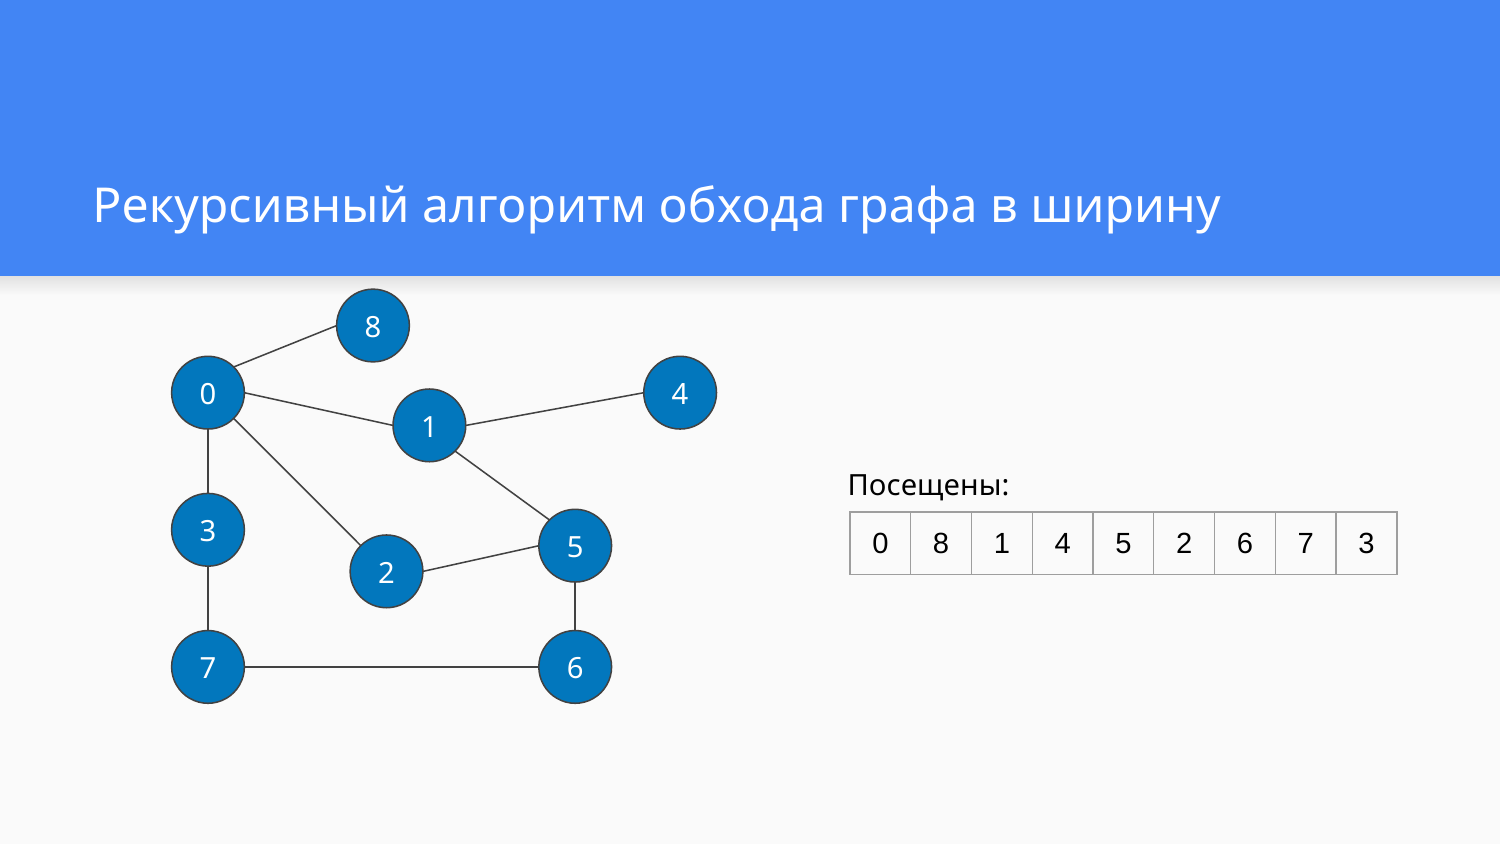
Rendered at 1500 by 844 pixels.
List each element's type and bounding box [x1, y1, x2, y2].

table_header [1215, 513, 1275, 574]
title [77, 121, 1427, 248]
table_header [1337, 513, 1396, 574]
table_header [911, 513, 971, 574]
table_header [851, 513, 910, 574]
text_box [832, 451, 1380, 494]
table_header [1094, 513, 1153, 574]
table_header [1033, 513, 1092, 574]
table_header [1154, 513, 1214, 574]
text_box [171, 289, 717, 704]
table_header [972, 513, 1032, 574]
table_header [1276, 513, 1335, 574]
